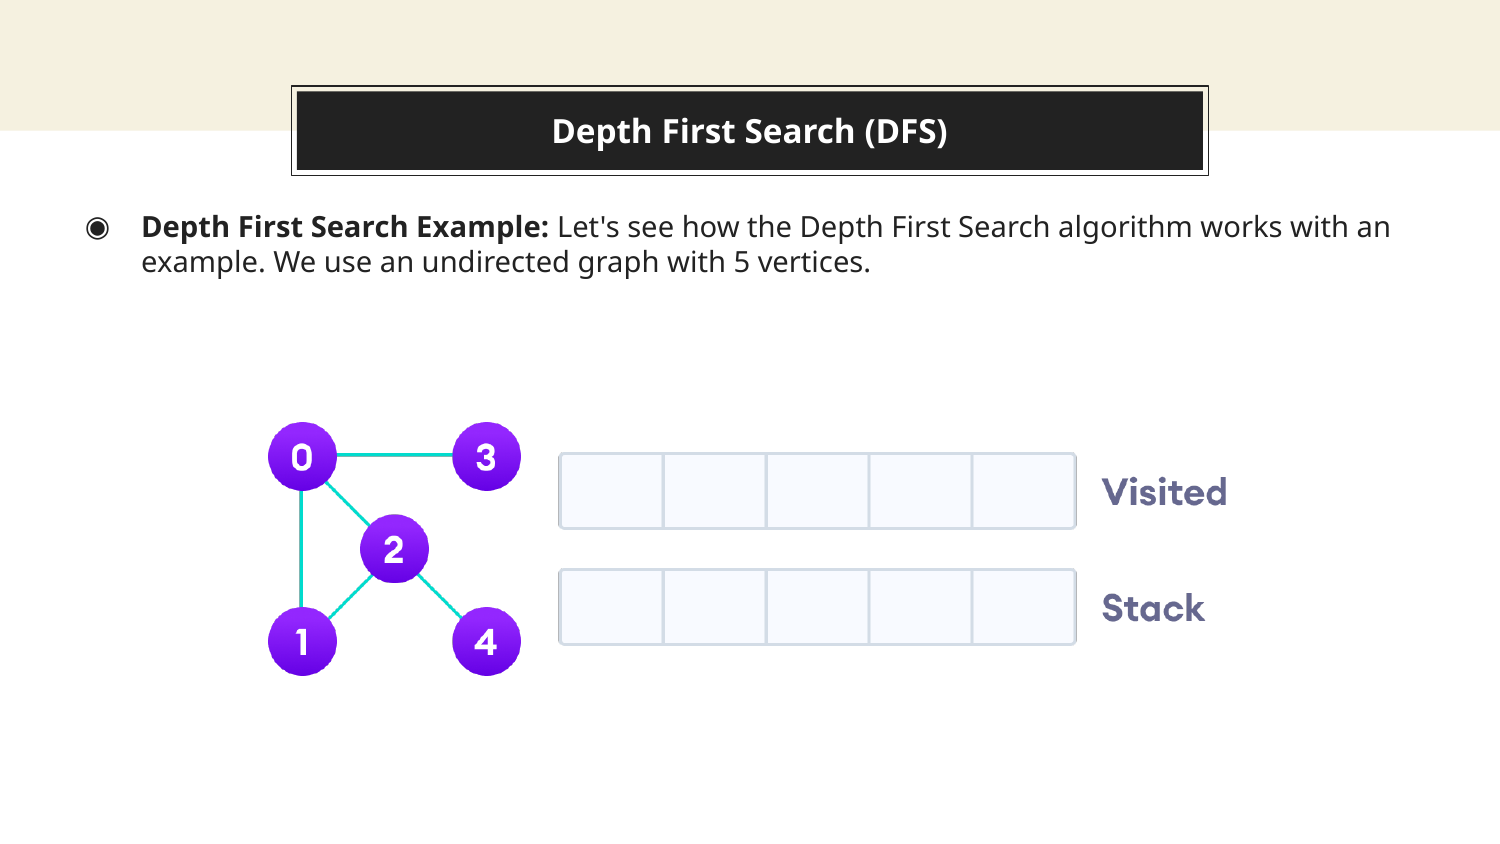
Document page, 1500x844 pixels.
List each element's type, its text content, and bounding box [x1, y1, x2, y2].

list Depth First Search Example: Let's see how the Depth First Search algorithm works with an example. We use an undirected graph with 5 vertices. [51, 193, 1449, 741]
title Depth First Search (DFS) [296, 91, 1203, 170]
picture [178, 359, 1319, 738]
